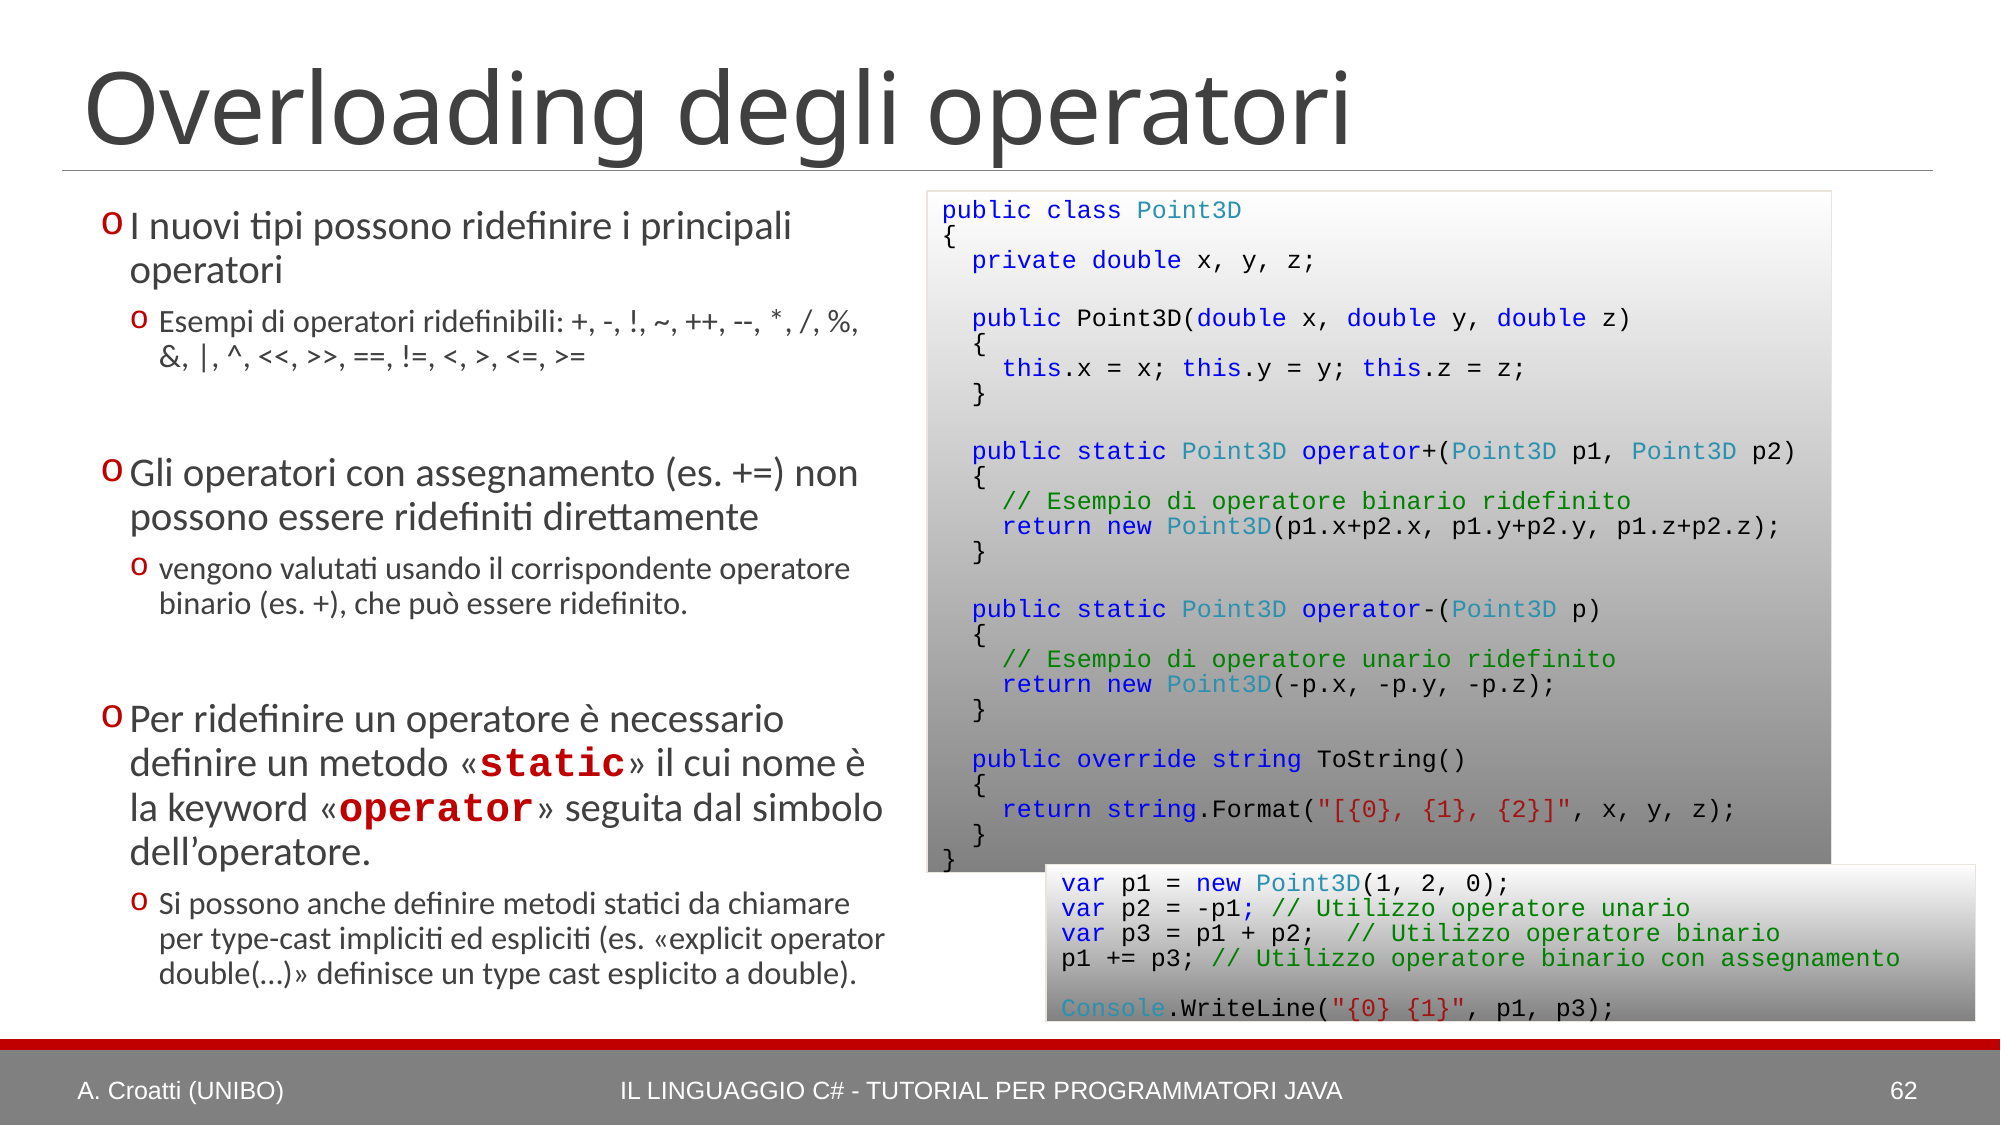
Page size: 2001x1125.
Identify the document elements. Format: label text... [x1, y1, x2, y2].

footer Il Linguaggio C# - Tutorial per Programmatori Java [339, 1059, 1624, 1120]
list I nuovi tipi possono ridefinire i principali operatori Esempi di operatori ridefinibili: +, -, !, ~, ++, --, *, /, %, &, |, ^, <<, >>, ==, !=, <, >, <=, >= Gli operatori con assegnamento (es. +=) non possono essere ridefiniti direttamente vengono valutati usando il corrispondente operatore binario (es. +), che può essere ridefinito. Per ridefinire un operatore è necessario definire un metodo «static» il cui nome è la keyword «operator» seguita dal simbolo dell’operatore. Si possono anche definire metodi statici da chiamare per type-cast impliciti ed espliciti (es. «explicit operator double(…)» definisce un type cast esplicito a double). [67, 196, 890, 1025]
slide_number A. Croatti (UNIBO) [62, 1059, 339, 1120]
text_box var p1 = new Point3D(1, 2, 0); var p2 = -p1; // Utilizzo operatore unario var p3 = p1 + p2; // Utilizzo operatore binario p1 += p3; // Utilizzo operatore binario con assegnamento Console.WriteLine("{0} {1}", p1, p3); [1046, 864, 1976, 1022]
slide_number 62 [1624, 1059, 1933, 1120]
title Overloading degli operatori [67, 47, 1935, 173]
text_box public class Point3D { private double x, y, z; public Point3D(double x, double y, double z) { this.x = x; this.y = y; this.z = z; } public static Point3D operator+(Point3D p1, Point3D p2) { // Esempio di operatore binario ridefinito return new Point3D(p1.x+p2.x, p1.y+p2.y, p1.z+p2.z); } public static Point3D operator-(Point3D p) { // Esempio di operatore unario ridefinito return new Point3D(-p.x, -p.y, -p.z); } public override string ToString() { return string.Format("[{0}, {1}, {2}]", x, y, z); } } [927, 190, 1832, 873]
